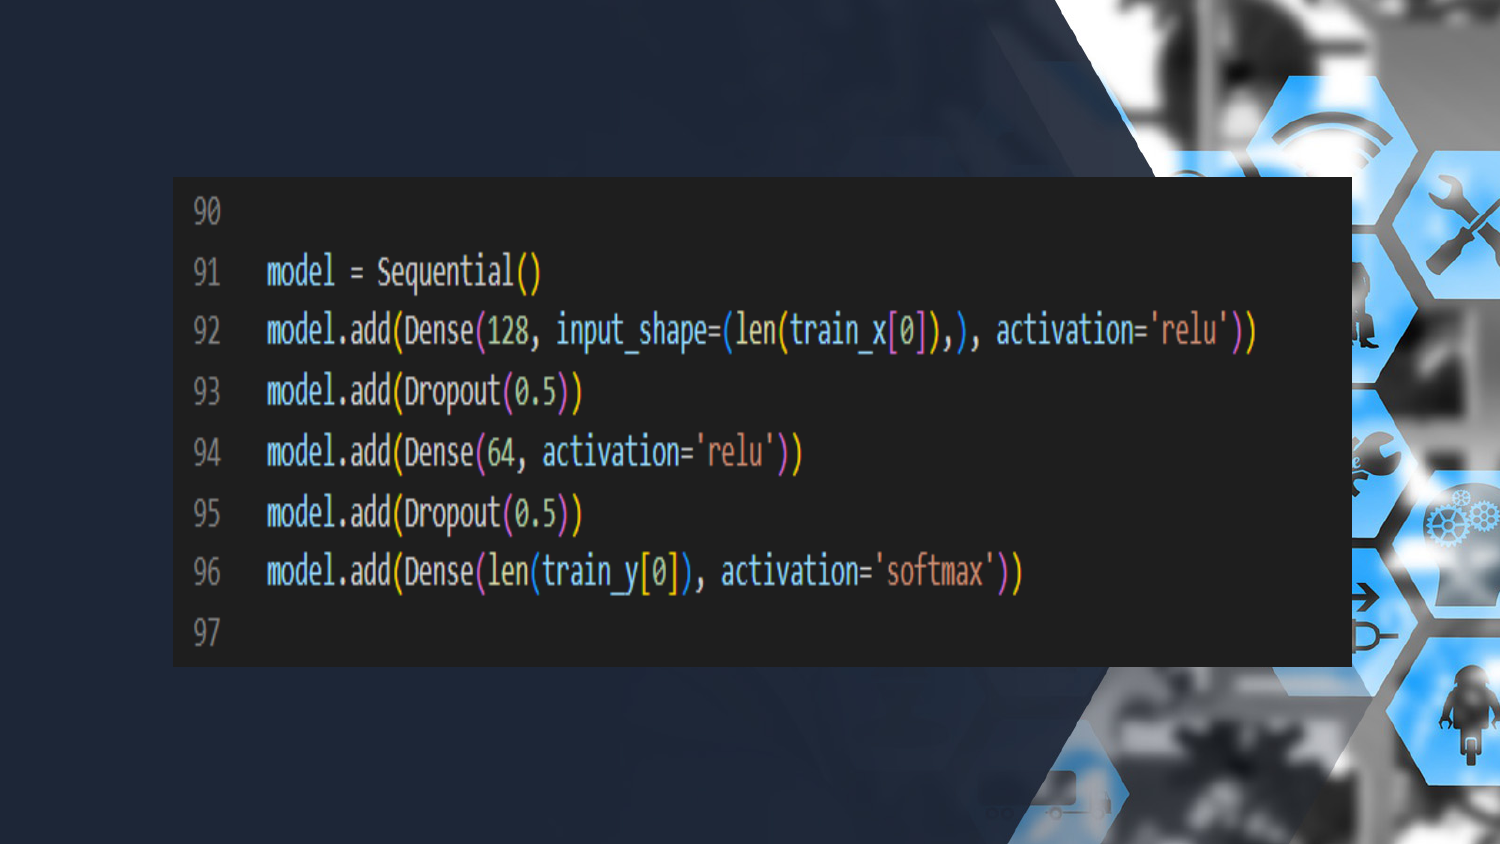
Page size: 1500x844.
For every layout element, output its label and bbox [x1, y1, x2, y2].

list [173, 176, 1352, 667]
picture [0, 0, 1500, 844]
